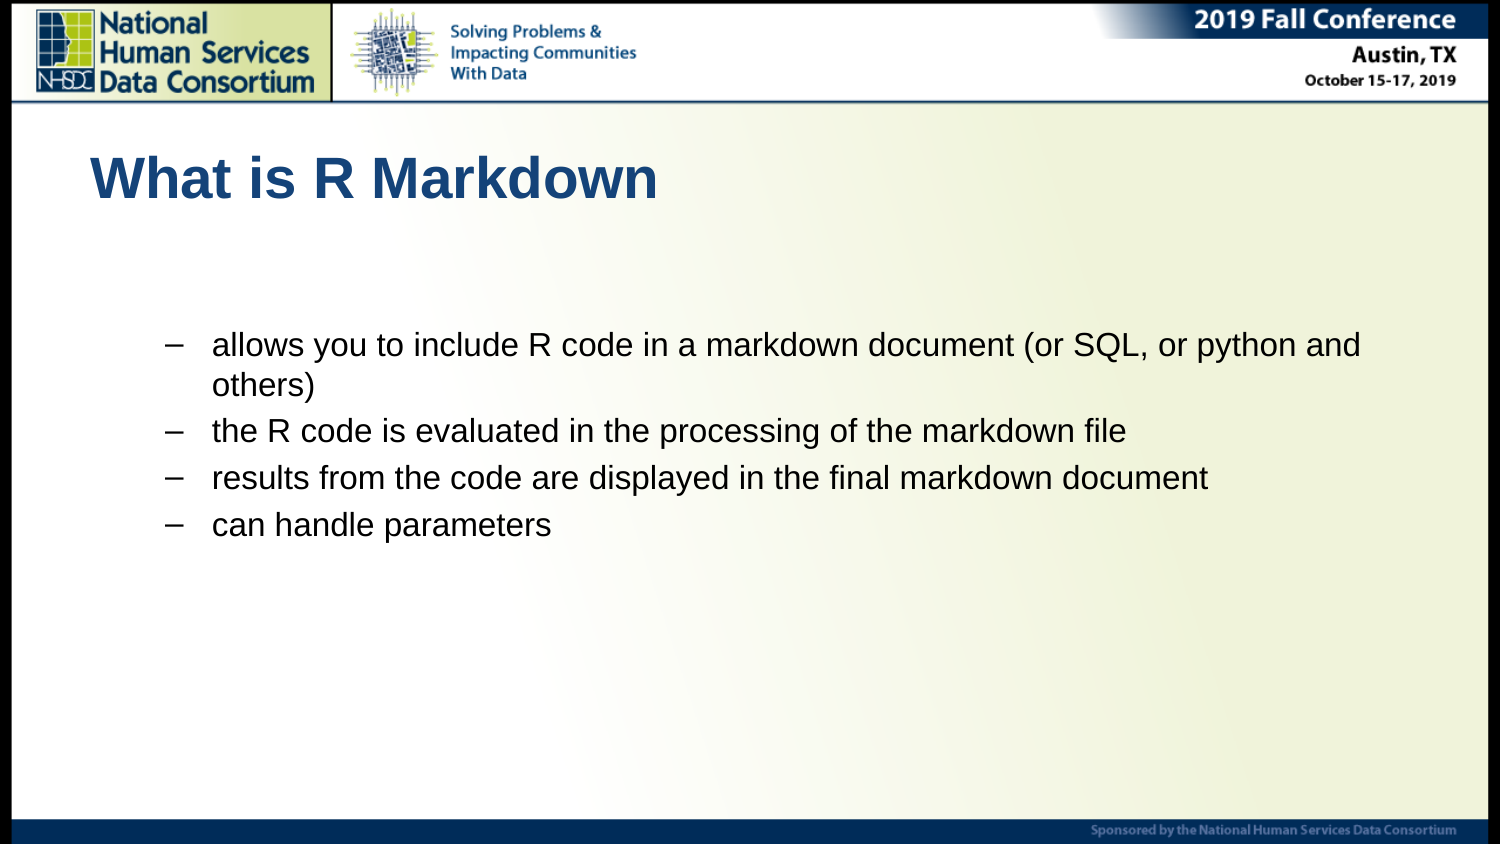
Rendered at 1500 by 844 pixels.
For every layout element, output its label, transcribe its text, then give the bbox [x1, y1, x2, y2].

title What is R Markdown [75, 104, 1425, 246]
list allows you to include R code in a markdown document (or SQL, or python and others) the R code is evaluated in the processing of the markdown file results from the code are displayed in the final markdown document can handle parameters [75, 315, 1425, 754]
picture [0, 0, 1500, 844]
